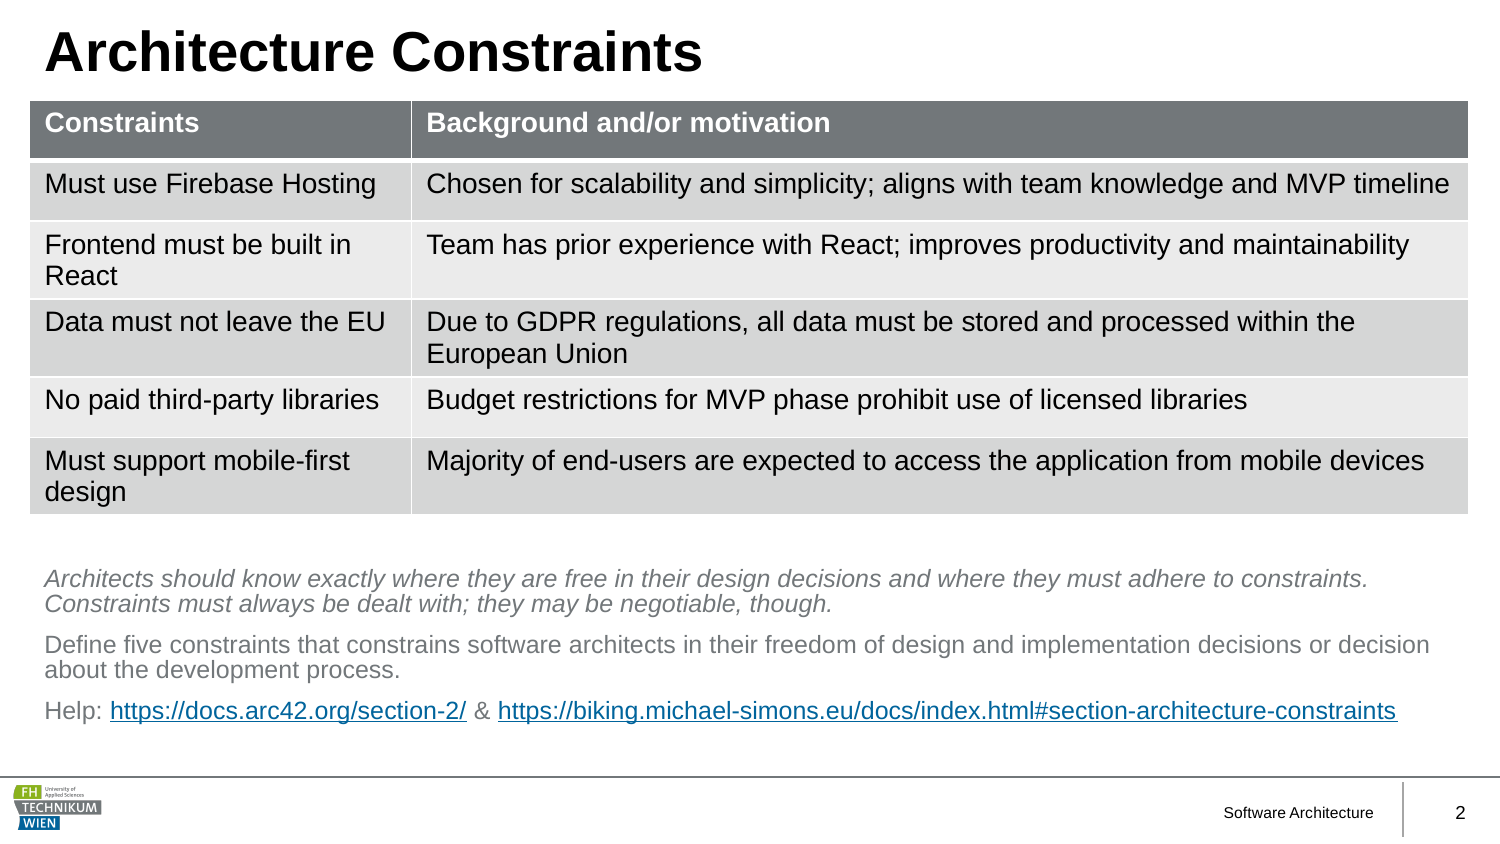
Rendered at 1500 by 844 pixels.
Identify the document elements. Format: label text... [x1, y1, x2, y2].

footer Software Architecture [458, 789, 1389, 835]
text_box Architects should know exactly where they are free in their design decisions and where they must adhere to constraints. Constraints must always be dealt with; they may be negotiable, though. Define five constraints that constrains software architects in their freedom of design and implementation decisions or decision about the development process. Help: https://docs.arc42.org/section-2/ & https://biking.michael-simons.eu/docs/index.html#section-architecture-constraints [29, 560, 1469, 764]
table_cell Majority of end-users are expected to access the application from mobile devices [412, 438, 1468, 514]
table_header Constraints [30, 101, 411, 158]
title Architecture Constraints [29, 18, 1469, 91]
table_header Background and/or motivation [412, 101, 1468, 158]
table_cell Budget restrictions for MVP phase prohibit use of licensed libraries [412, 378, 1468, 437]
table_cell Due to GDPR regulations, all data must be stored and processed within the European Union [412, 300, 1468, 376]
slide_number 2 [1401, 789, 1481, 835]
table_cell Team has prior experience with React; improves productivity and maintainability [412, 222, 1468, 298]
table_cell Must use Firebase Hosting [30, 163, 411, 220]
table_cell Chosen for scalability and simplicity; aligns with team knowledge and MVP timeline [412, 163, 1468, 220]
table_cell Data must not leave the EU [30, 300, 411, 376]
picture [0, 771, 115, 844]
table_cell Must support mobile-first design [30, 438, 411, 514]
table_cell No paid third-party libraries [30, 378, 411, 437]
table_cell Frontend must be built in React [30, 222, 411, 298]
